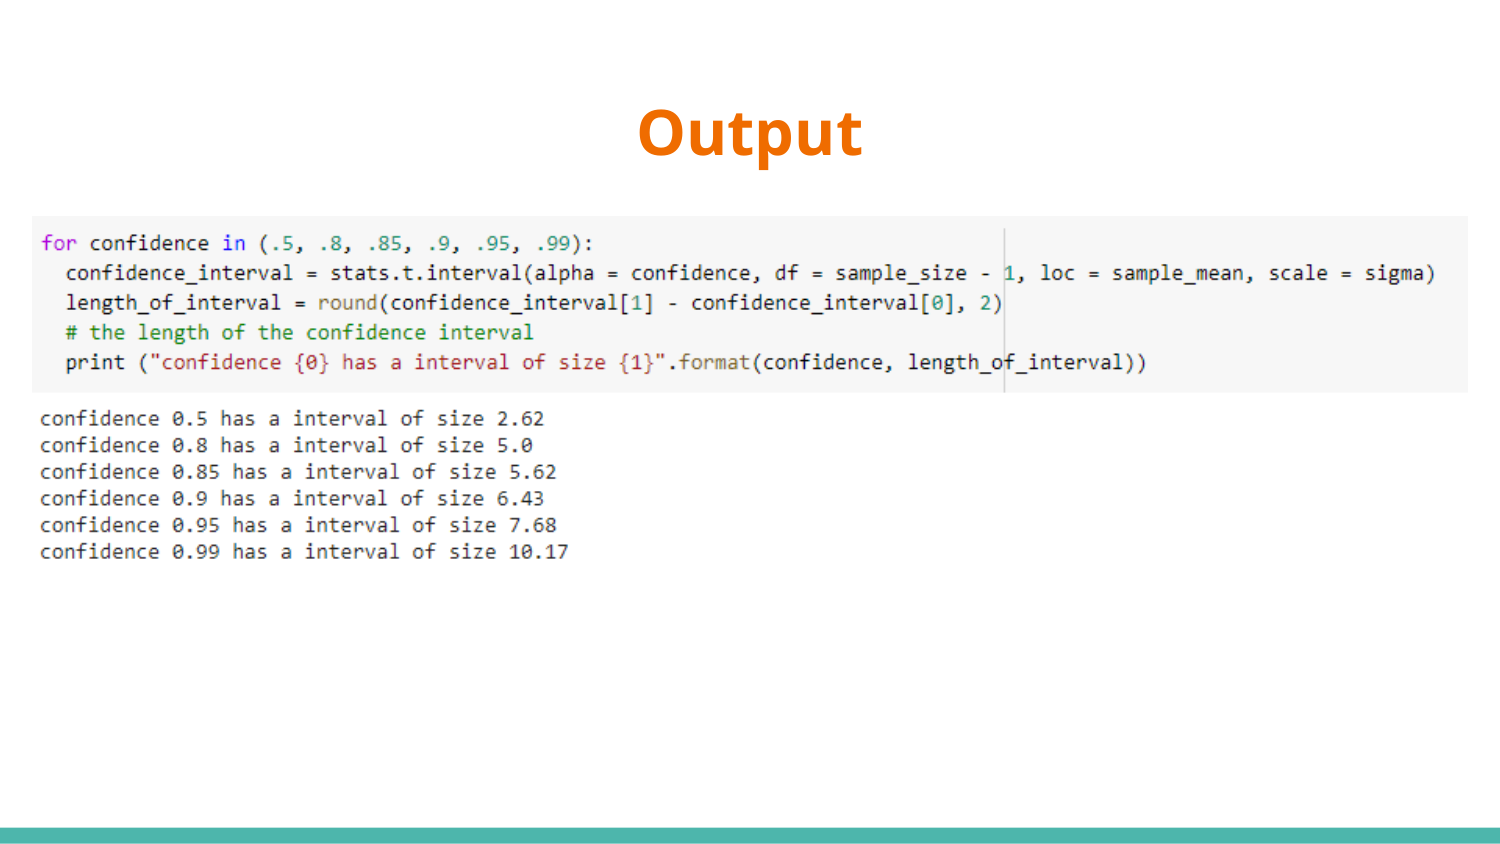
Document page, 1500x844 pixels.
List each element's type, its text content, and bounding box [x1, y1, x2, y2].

picture [31, 216, 1469, 585]
title Output [51, 72, 1449, 189]
